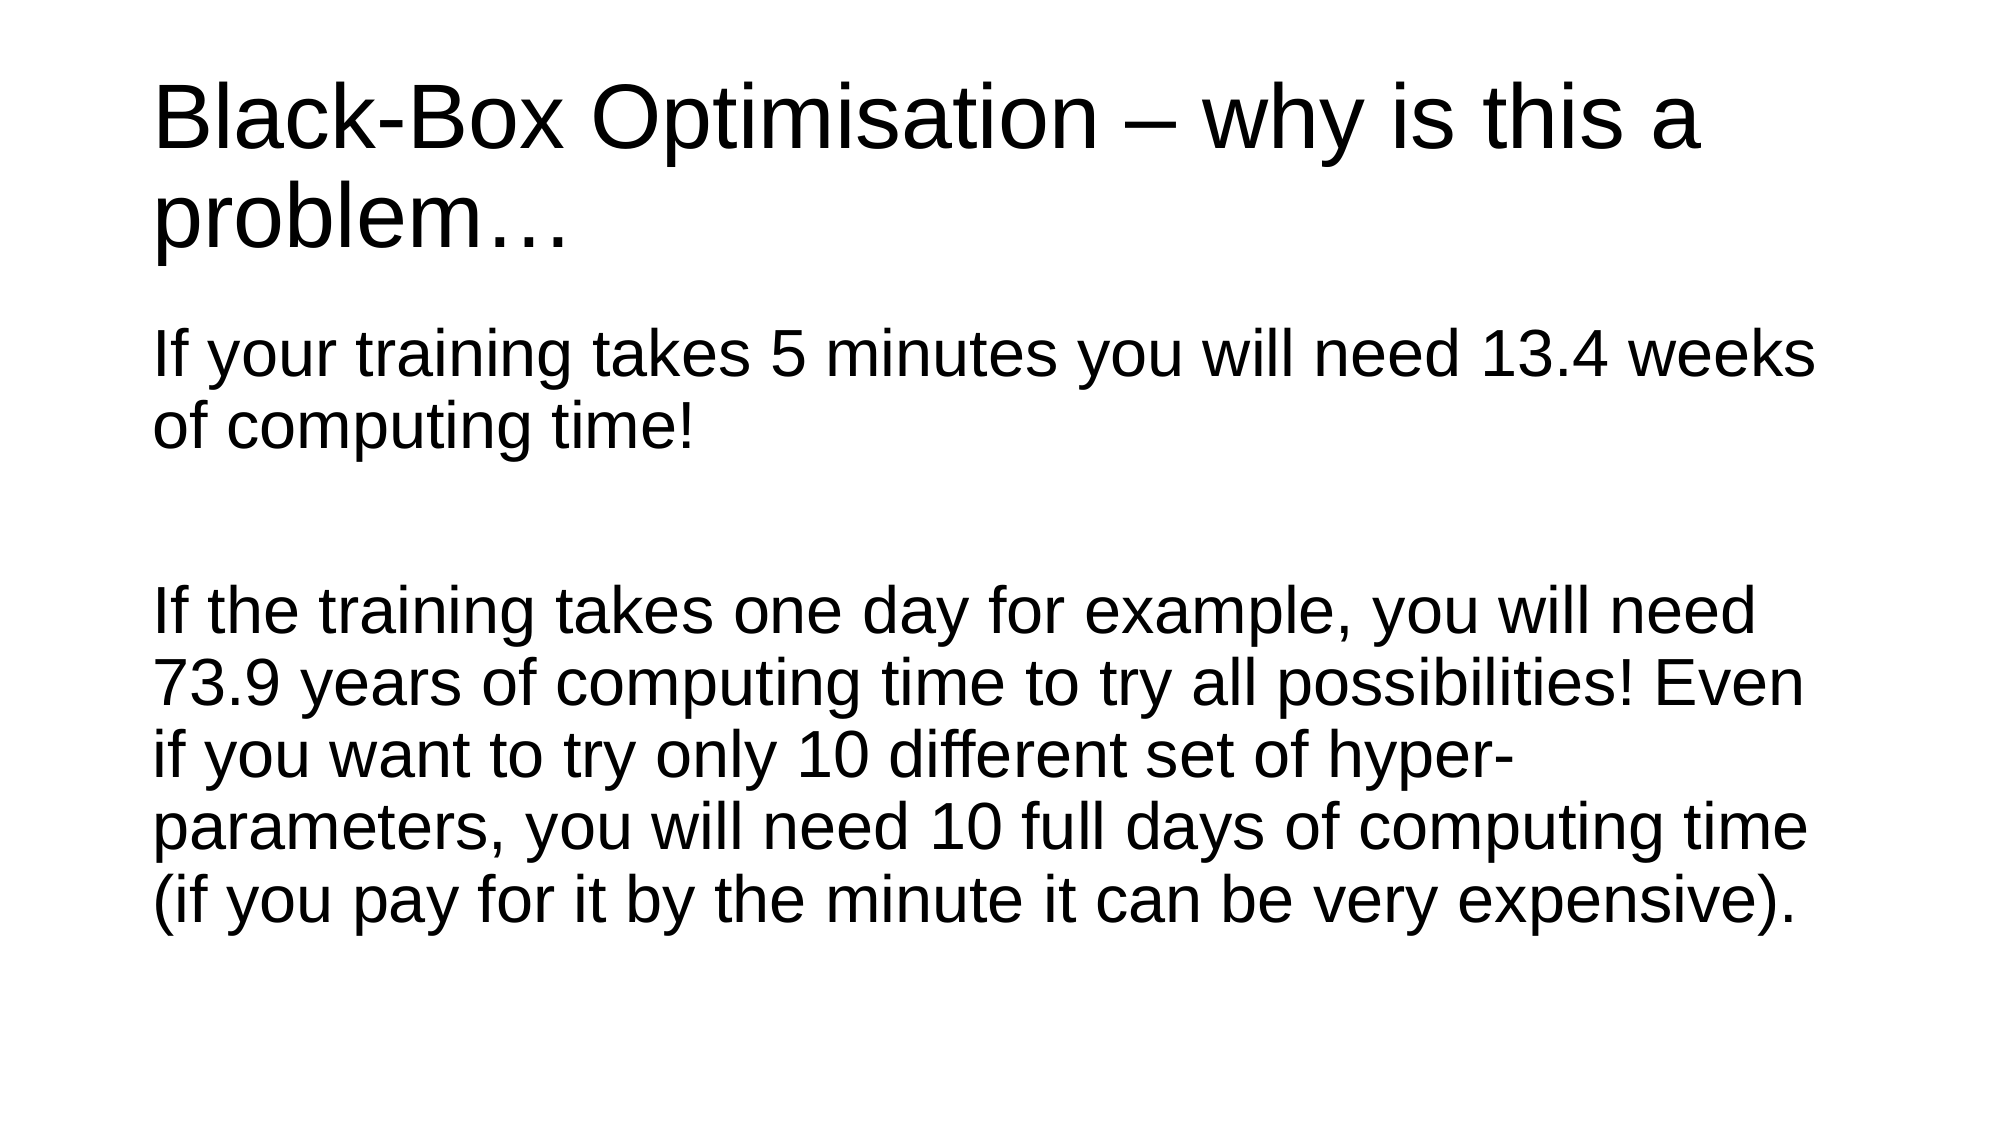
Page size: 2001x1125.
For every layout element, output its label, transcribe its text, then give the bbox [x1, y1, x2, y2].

title Black-Box Optimisation – why is this a problem… [137, 59, 1863, 278]
list If your training takes 5 minutes you will need 13.4 weeks of computing time! If the training takes one day for example, you will need 73.9 years of computing time to try all possibilities! Even if you want to try only 10 different set of hyper-parameters, you will need 10 full days of computing time (if you pay for it by the minute it can be very expensive). [137, 310, 1863, 1044]
